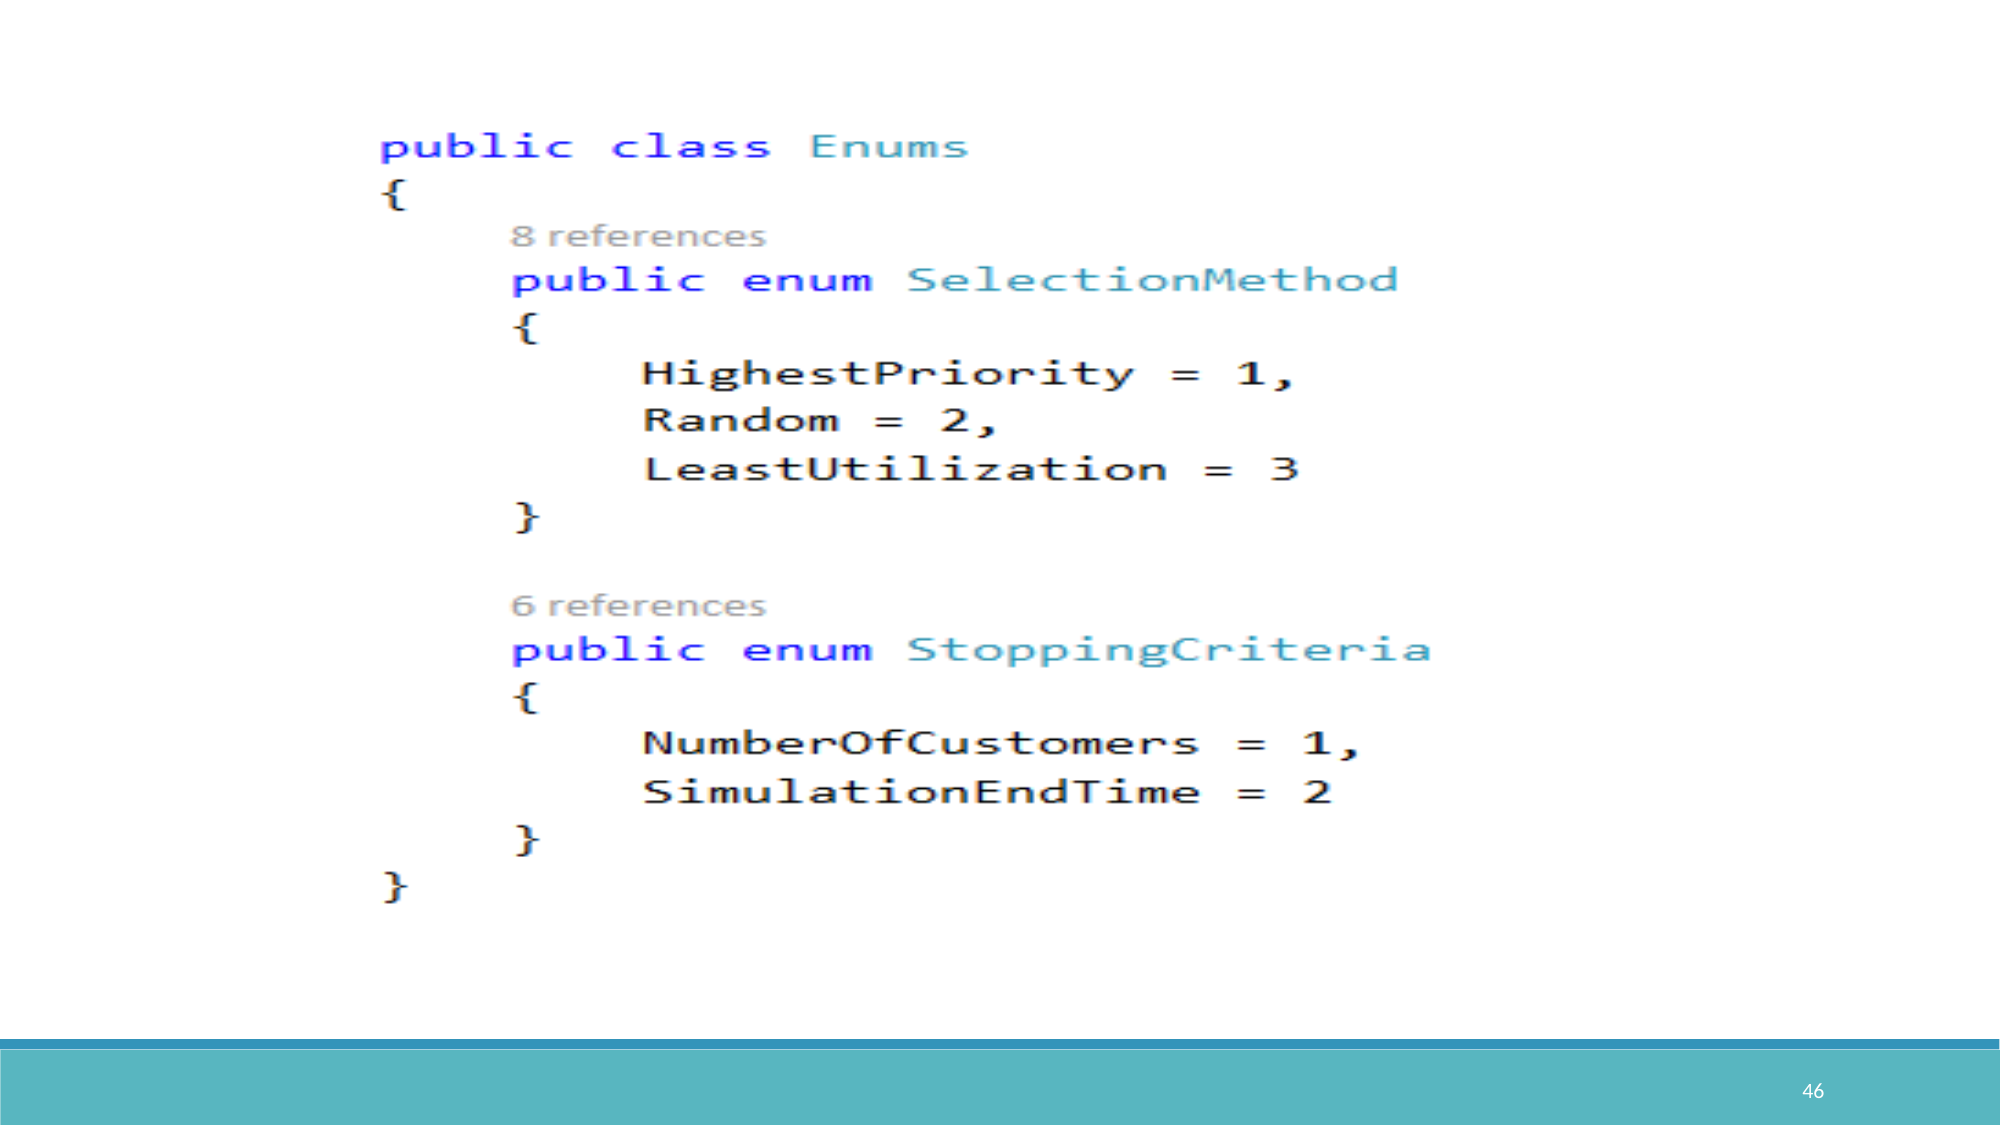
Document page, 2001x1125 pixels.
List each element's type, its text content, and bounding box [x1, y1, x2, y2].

slide_number 46 [1624, 1059, 1840, 1120]
picture [349, 120, 1500, 926]
